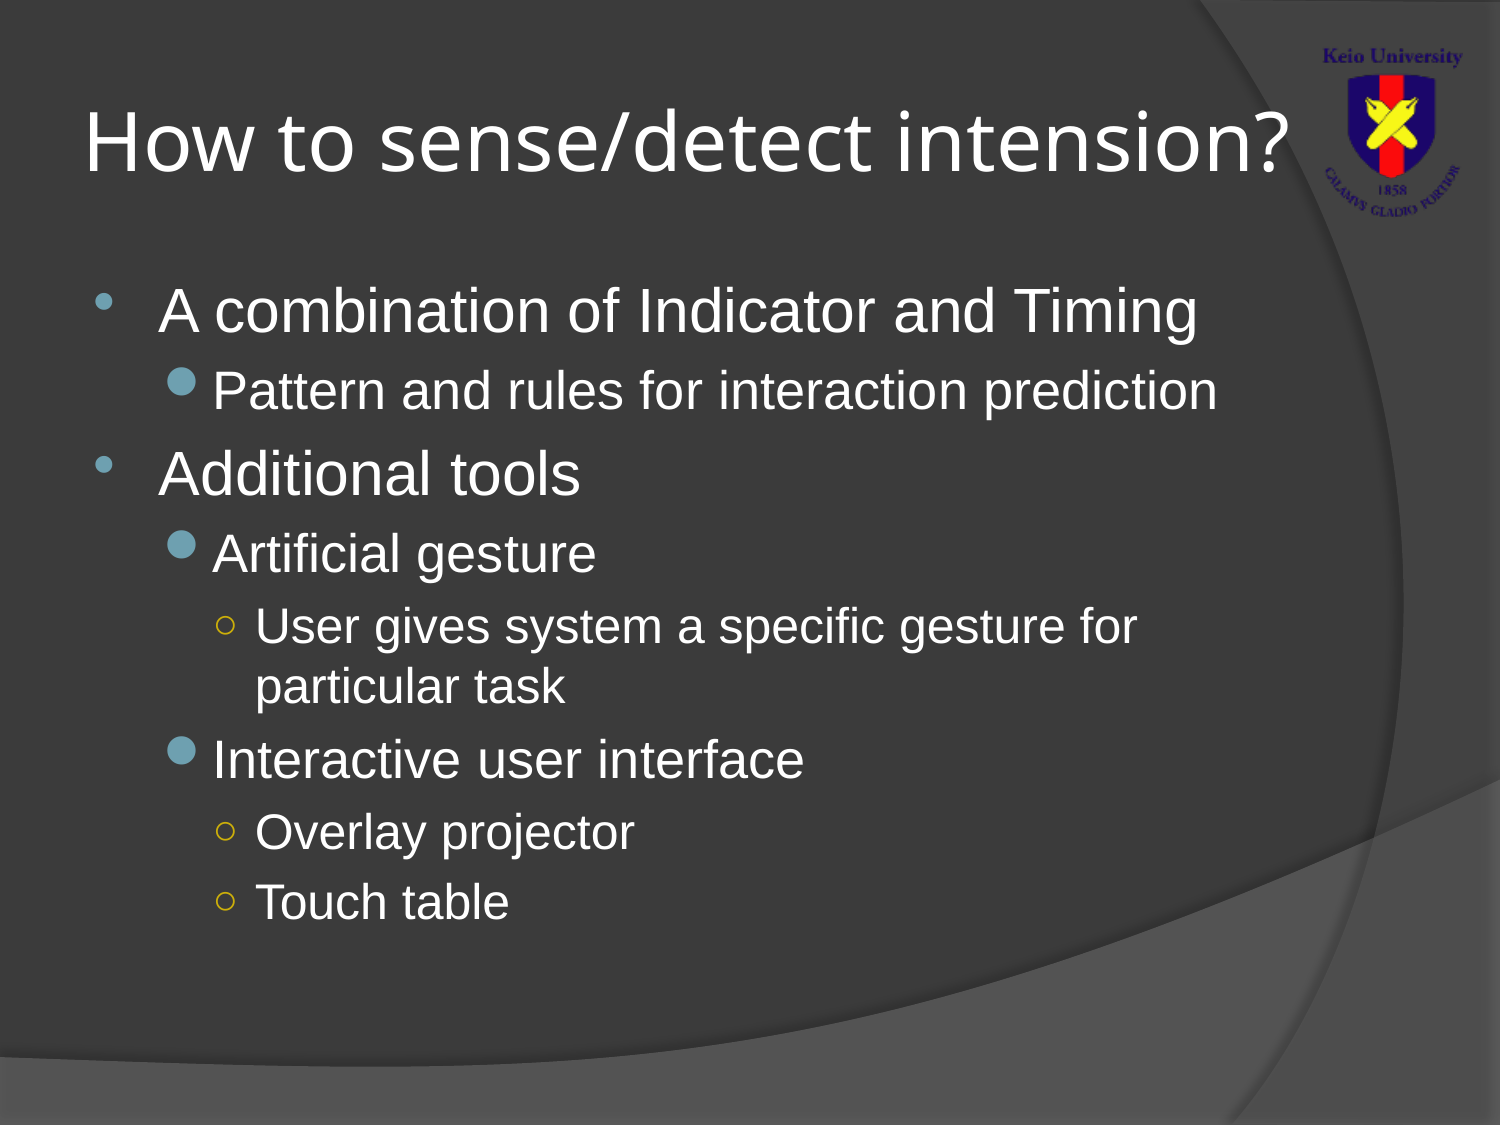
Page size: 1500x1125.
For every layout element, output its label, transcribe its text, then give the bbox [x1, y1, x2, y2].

list A combination of Indicator and Timing Pattern and rules for interaction prediction Additional tools Artificial gesture User gives system a specific gesture for particular task Interactive user interface Overlay projector Touch table [75, 262, 1300, 1005]
picture [1320, 44, 1463, 220]
title How to sense/detect intension? [75, 45, 1300, 233]
